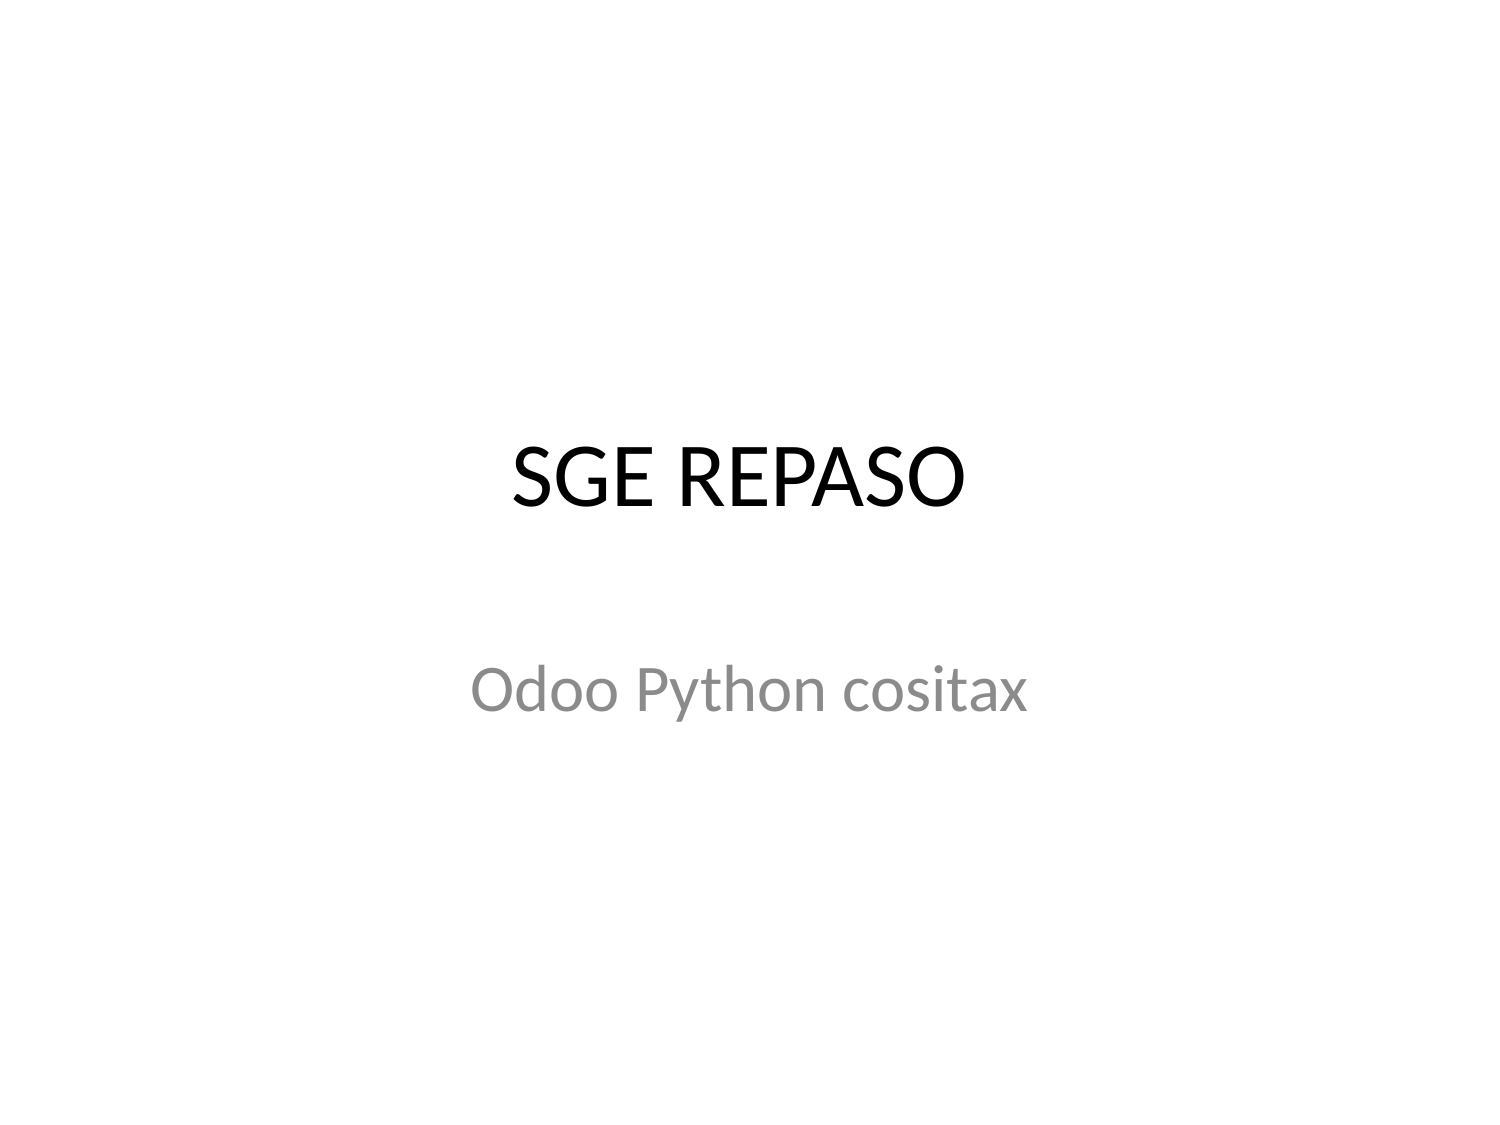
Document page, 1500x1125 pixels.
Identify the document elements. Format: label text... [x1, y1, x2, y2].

title SGE REPASO [112, 349, 1388, 591]
subtitle Odoo Python cositax [225, 637, 1275, 925]
